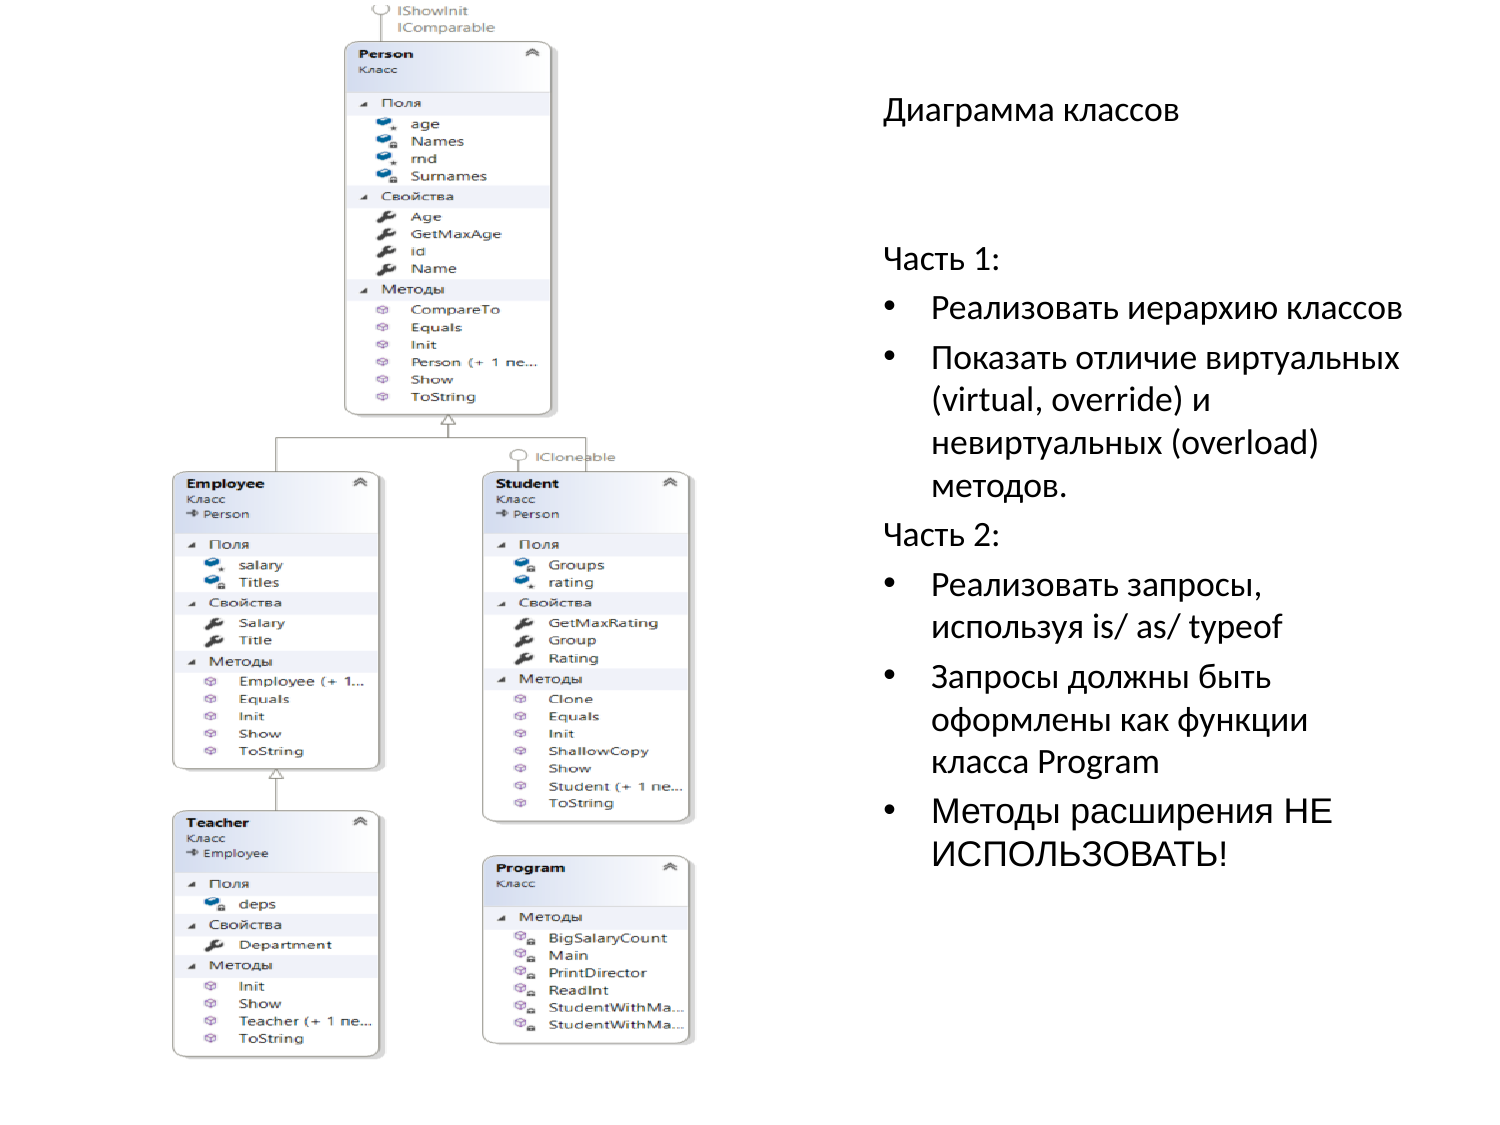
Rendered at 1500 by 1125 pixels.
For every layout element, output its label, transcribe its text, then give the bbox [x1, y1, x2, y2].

text_box Диаграмма классов Часть 1: Реализовать иерархию классов Показать отличие виртуальных (virtual, override) и невиртуальных (overload) методов. Часть 2: Реализовать запросы, используя is/ as/ typeof Запросы должны быть оформлены как функции класса Program Методы расширения НЕ ИСПОЛЬЗОВАТЬ! [868, 78, 1426, 929]
picture [145, 5, 703, 1060]
